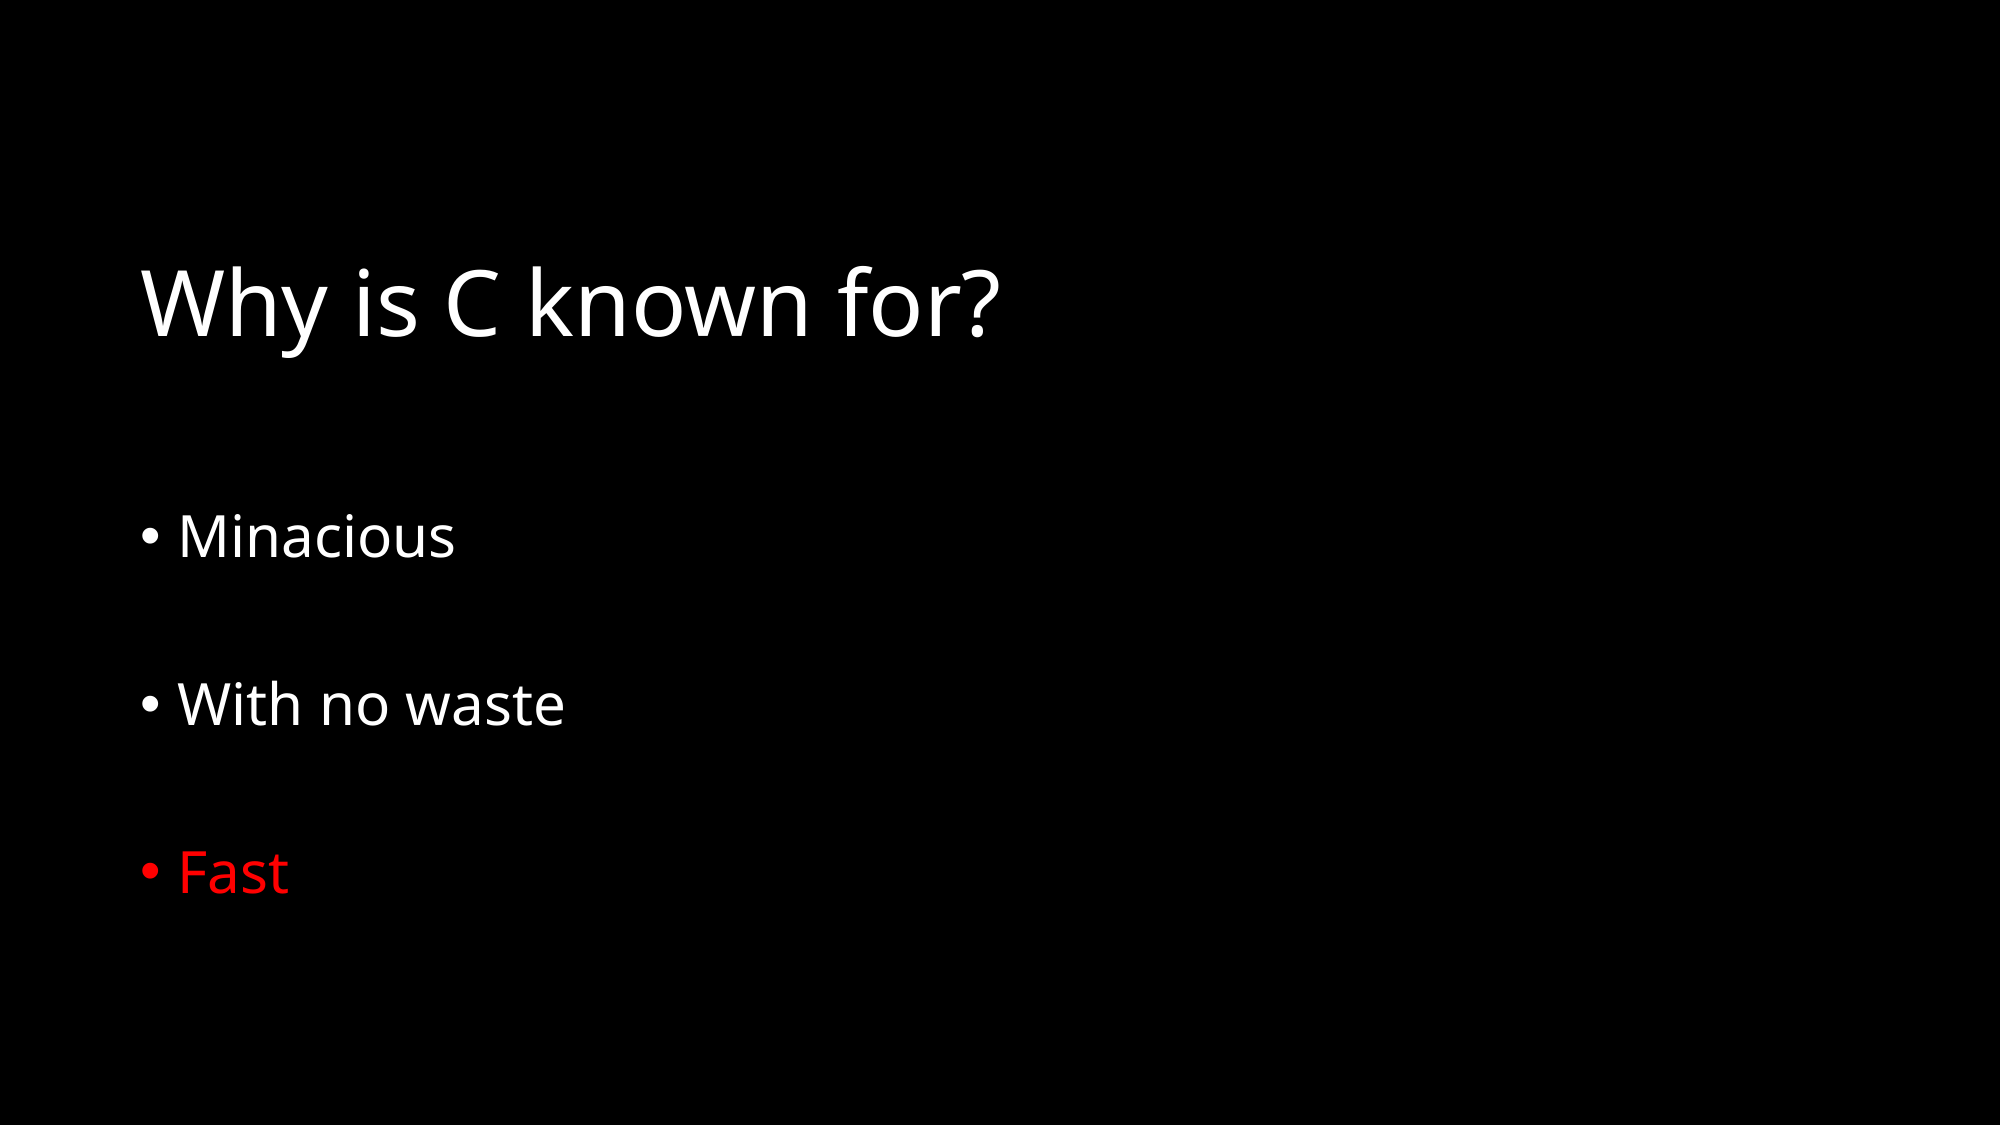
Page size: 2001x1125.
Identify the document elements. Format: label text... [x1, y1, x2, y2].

list Minacious With no waste Fast [125, 500, 1875, 1000]
title Why is C known for? [125, 249, 1625, 458]
